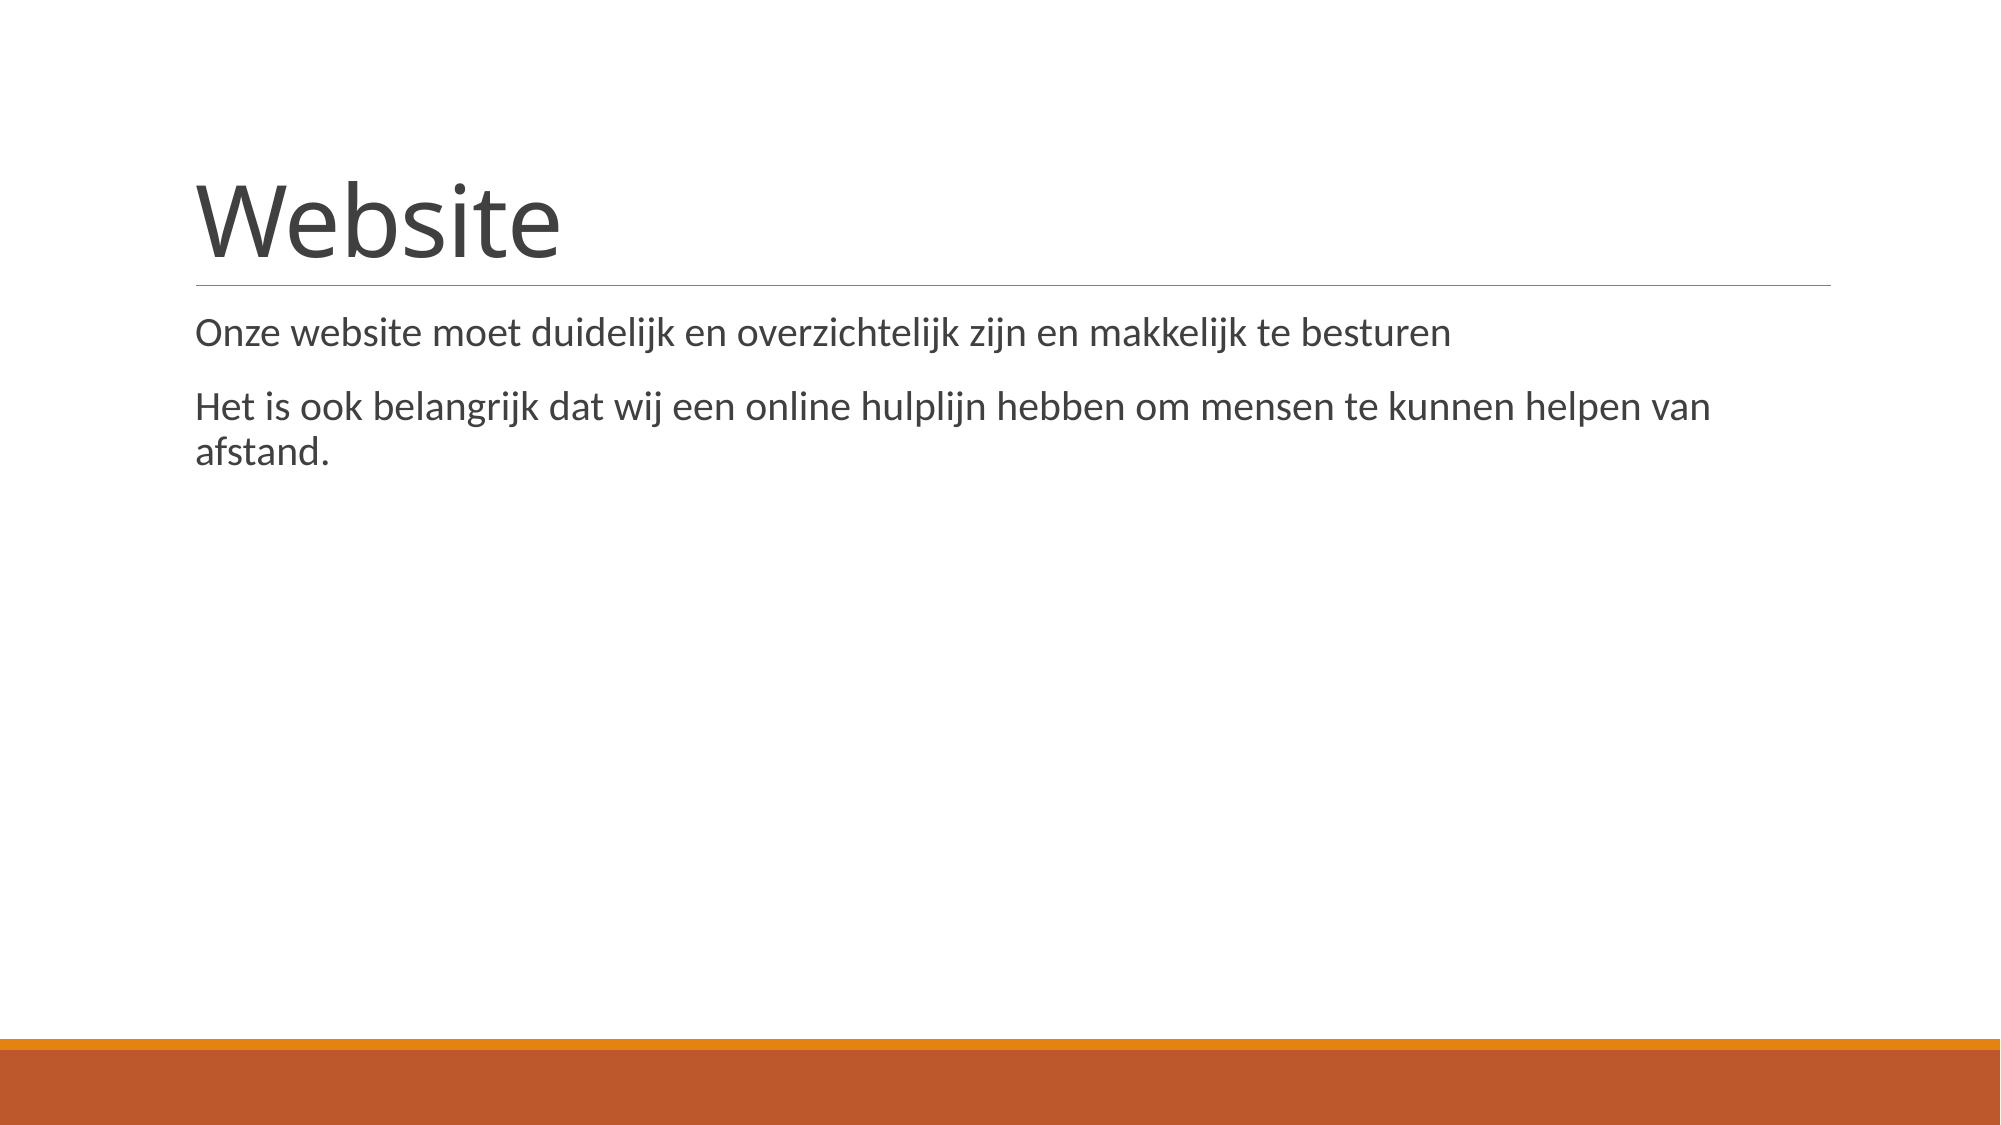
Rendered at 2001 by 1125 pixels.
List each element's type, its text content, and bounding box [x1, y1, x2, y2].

list Onze website moet duidelijk en overzichtelijk zijn en makkelijk te besturen Het is ook belangrijk dat wij een online hulplijn hebben om mensen te kunnen helpen van afstand. [180, 302, 1830, 963]
title Website [180, 47, 1830, 285]
